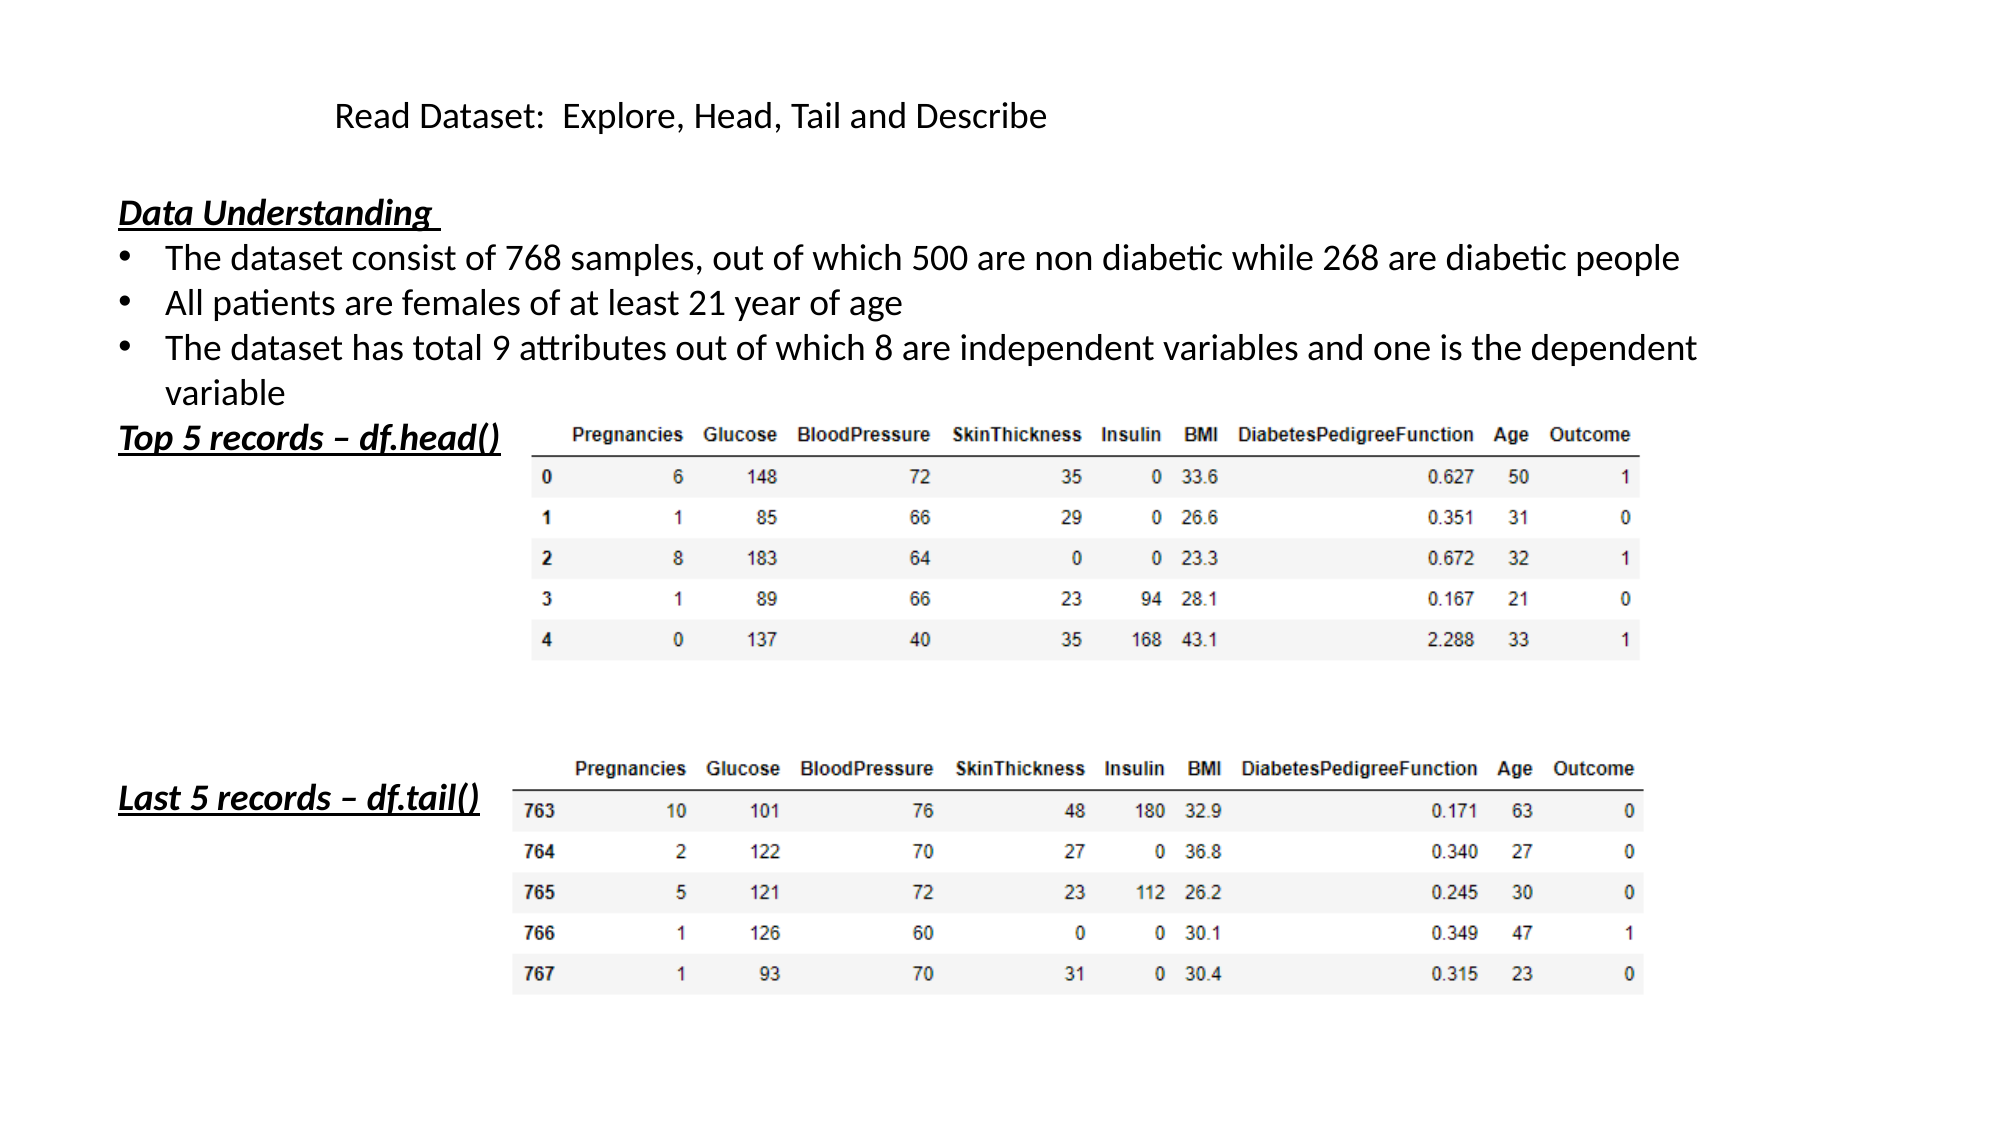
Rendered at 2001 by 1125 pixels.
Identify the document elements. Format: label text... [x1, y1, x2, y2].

picture [524, 418, 1651, 670]
picture [508, 752, 1658, 998]
text_box Data Understanding The dataset consist of 768 samples, out of which 500 are non diabetic while 268 are diabetic people All patients are females of at least 21 year of age The dataset has total 9 attributes out of which 8 are independent variables and one is the dependent variable Top 5 records – df.head() Last 5 records – df.tail() [103, 180, 1807, 1006]
text_box Read Dataset: Explore, Head, Tail and Describe [319, 83, 1511, 144]
